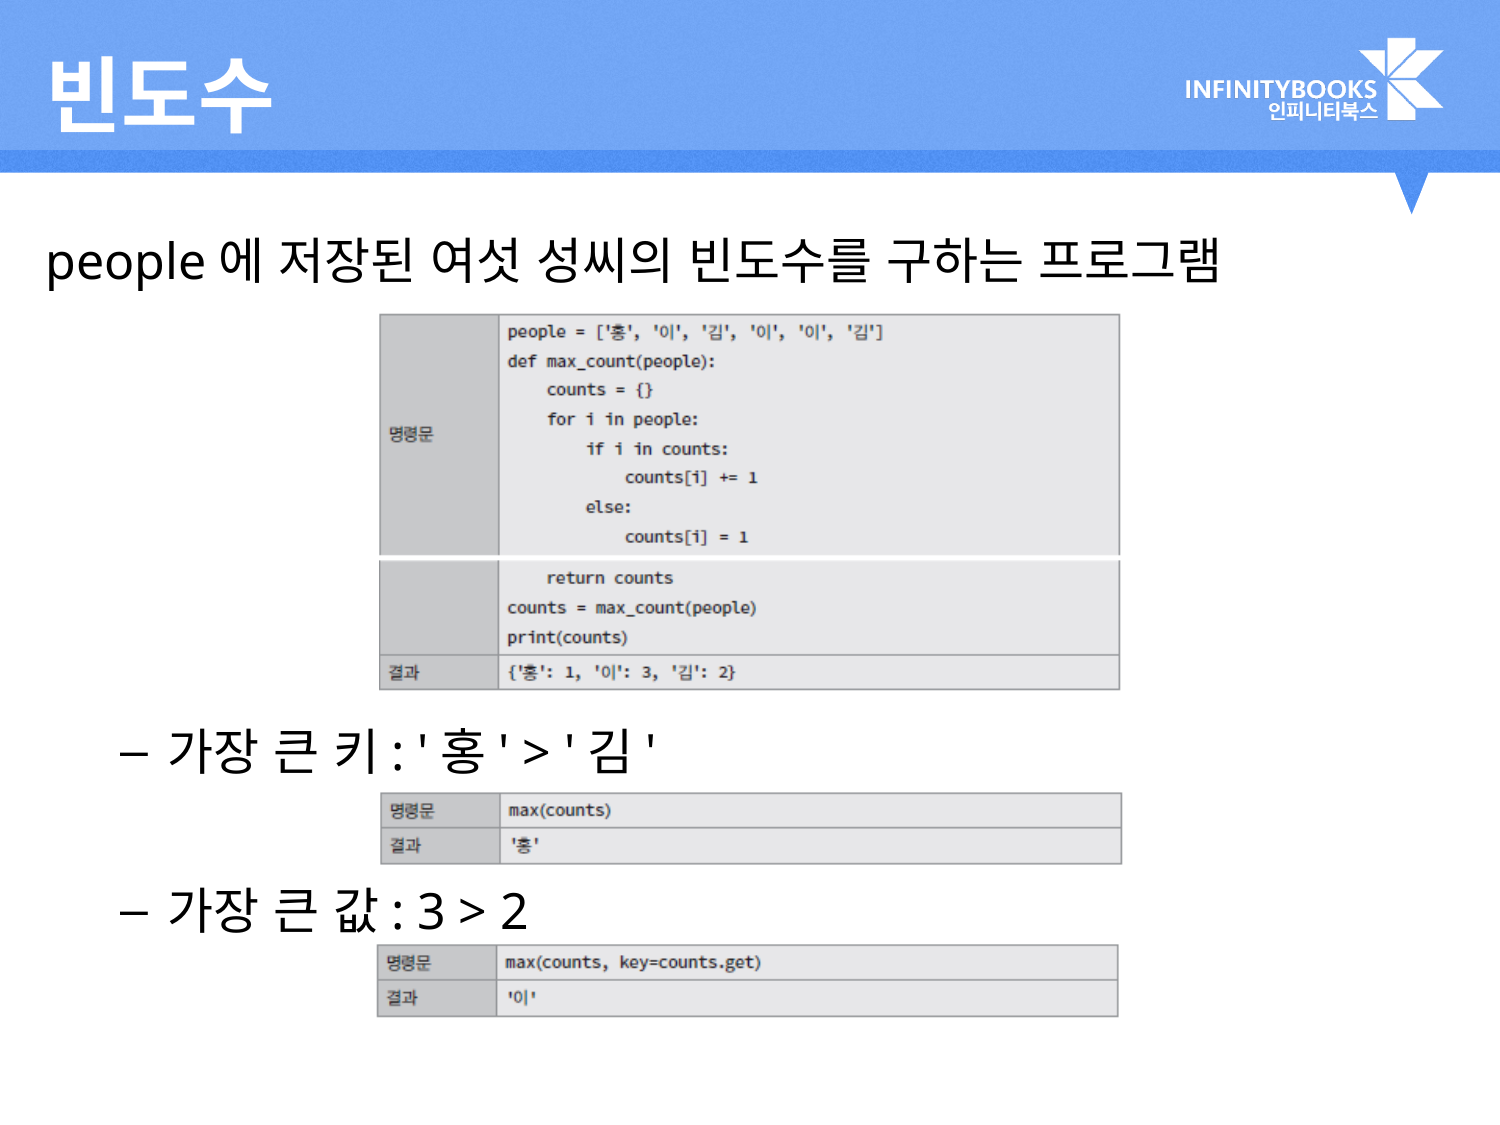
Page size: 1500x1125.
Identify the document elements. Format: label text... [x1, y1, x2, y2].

list people에 저장된 여섯 성씨의 빈도수를 구하는 프로그램 가장 큰 키: '홍' > '김' 가장 큰 값: 3 > 2 [30, 222, 1472, 1075]
picture [377, 311, 1123, 557]
picture [379, 787, 1124, 869]
picture [379, 558, 1123, 693]
picture [0, 150, 1500, 213]
title 빈도수 [30, 35, 1325, 150]
picture [1182, 33, 1446, 126]
picture [374, 943, 1123, 1019]
